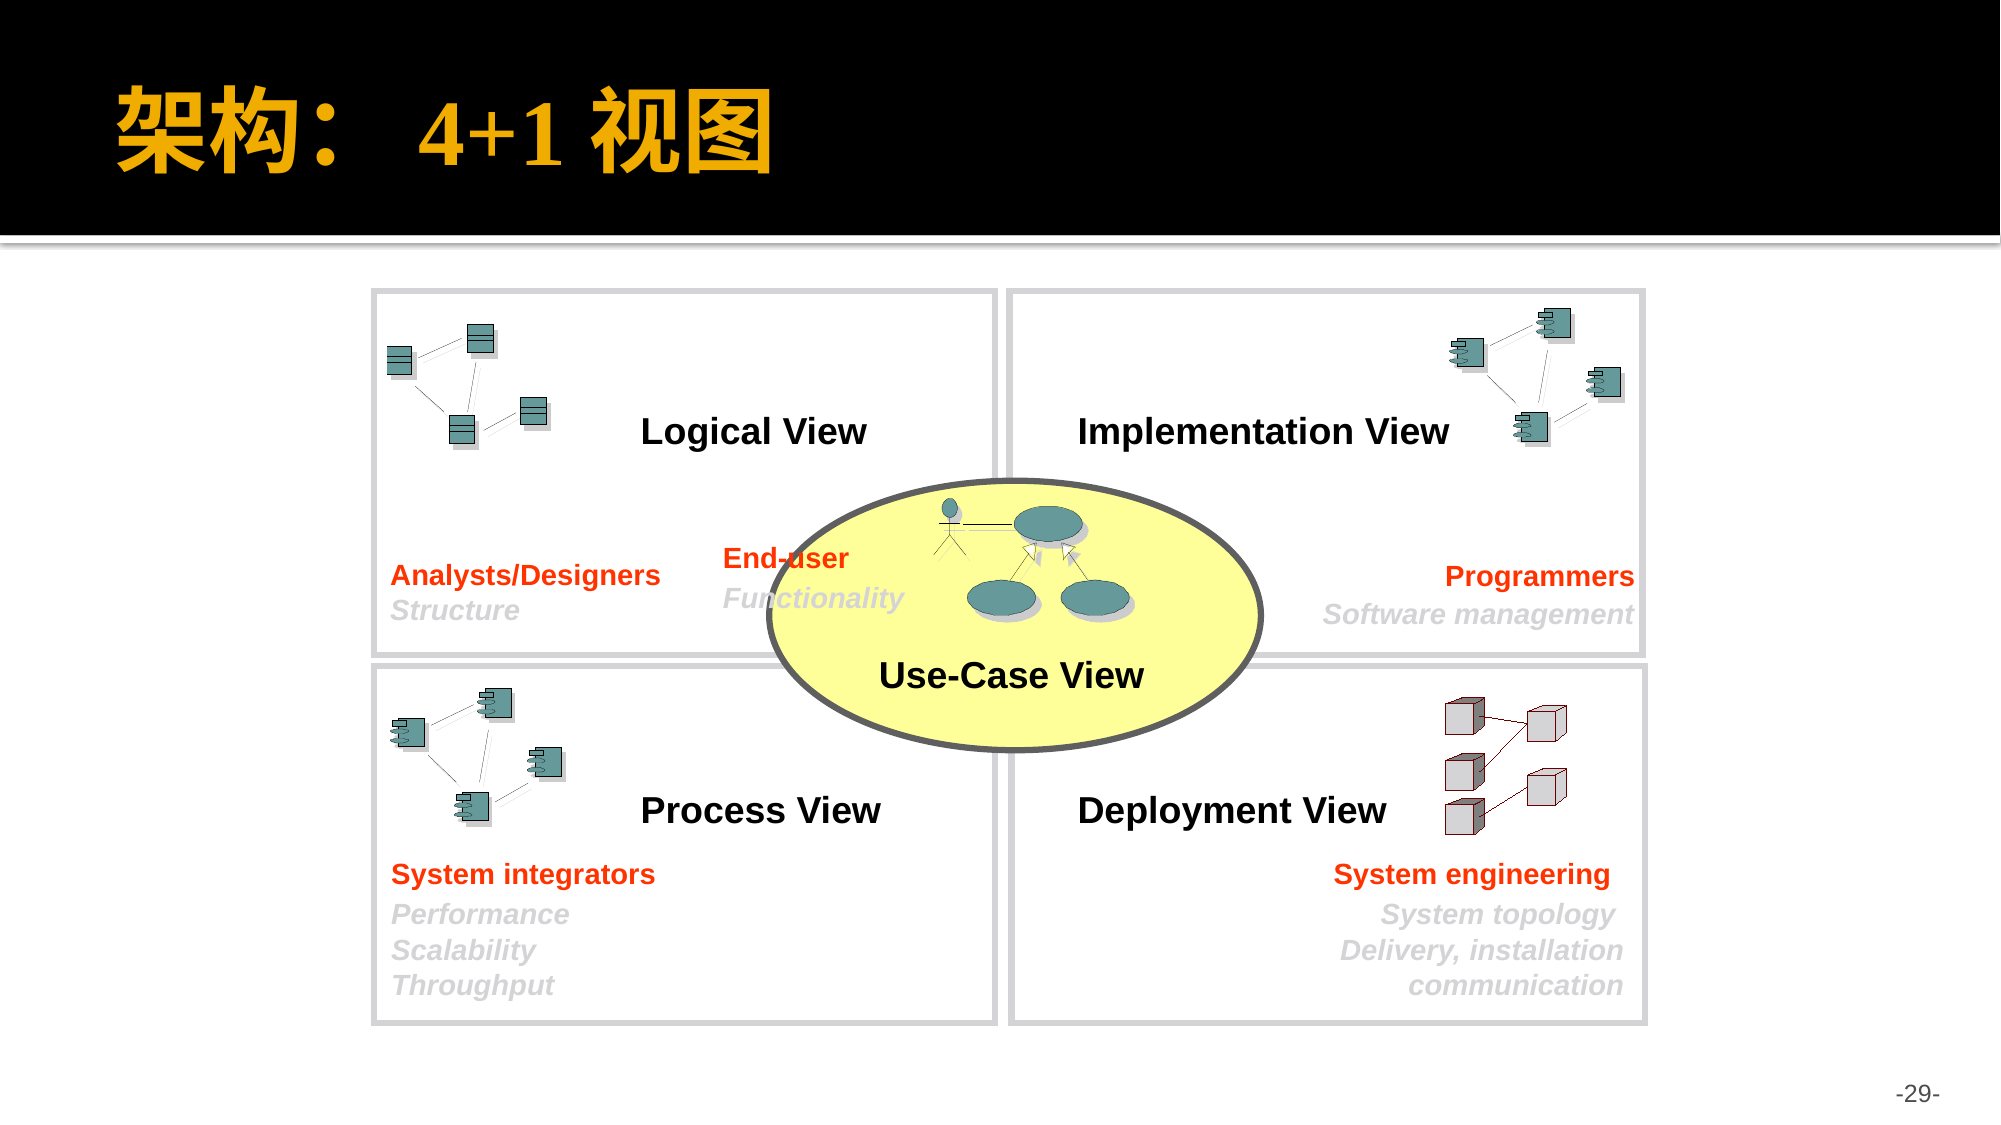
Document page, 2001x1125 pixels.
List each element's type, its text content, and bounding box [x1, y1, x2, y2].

title 架构：4+1视图 [99, 25, 1900, 231]
slide_number -29- [1794, 1062, 1955, 1108]
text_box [373, 290, 1662, 1024]
